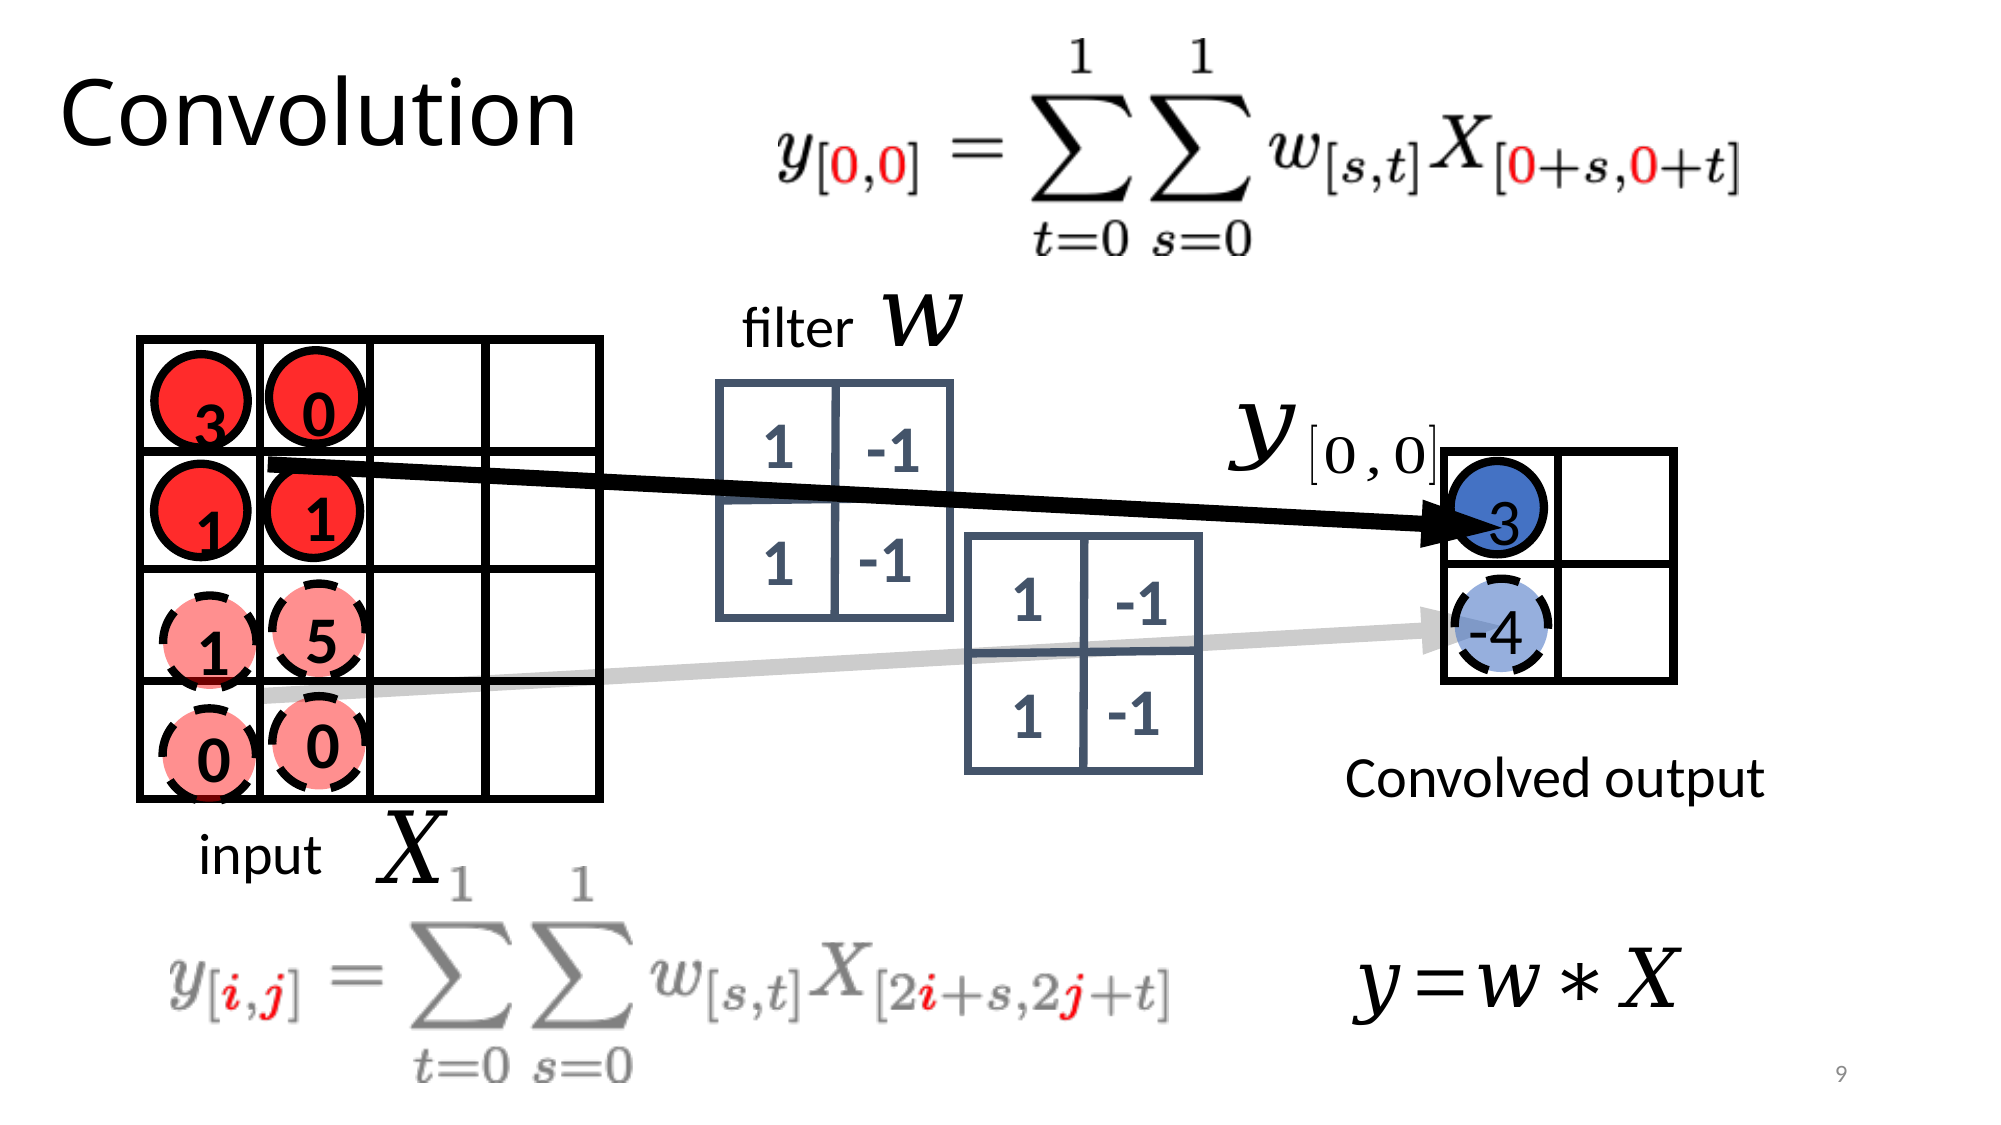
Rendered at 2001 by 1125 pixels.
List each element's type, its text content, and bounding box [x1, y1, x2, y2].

title Convolution [43, 7, 1769, 225]
picture [170, 866, 1169, 1083]
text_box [162, 583, 366, 805]
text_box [259, 535, 1502, 771]
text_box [719, 528, 950, 535]
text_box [719, 382, 950, 464]
slide_number 9 [1412, 1042, 1863, 1103]
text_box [183, 796, 453, 866]
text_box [1443, 451, 1674, 682]
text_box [140, 339, 600, 799]
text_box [1453, 578, 1549, 677]
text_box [727, 259, 970, 371]
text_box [267, 464, 1502, 528]
picture [778, 38, 1739, 256]
